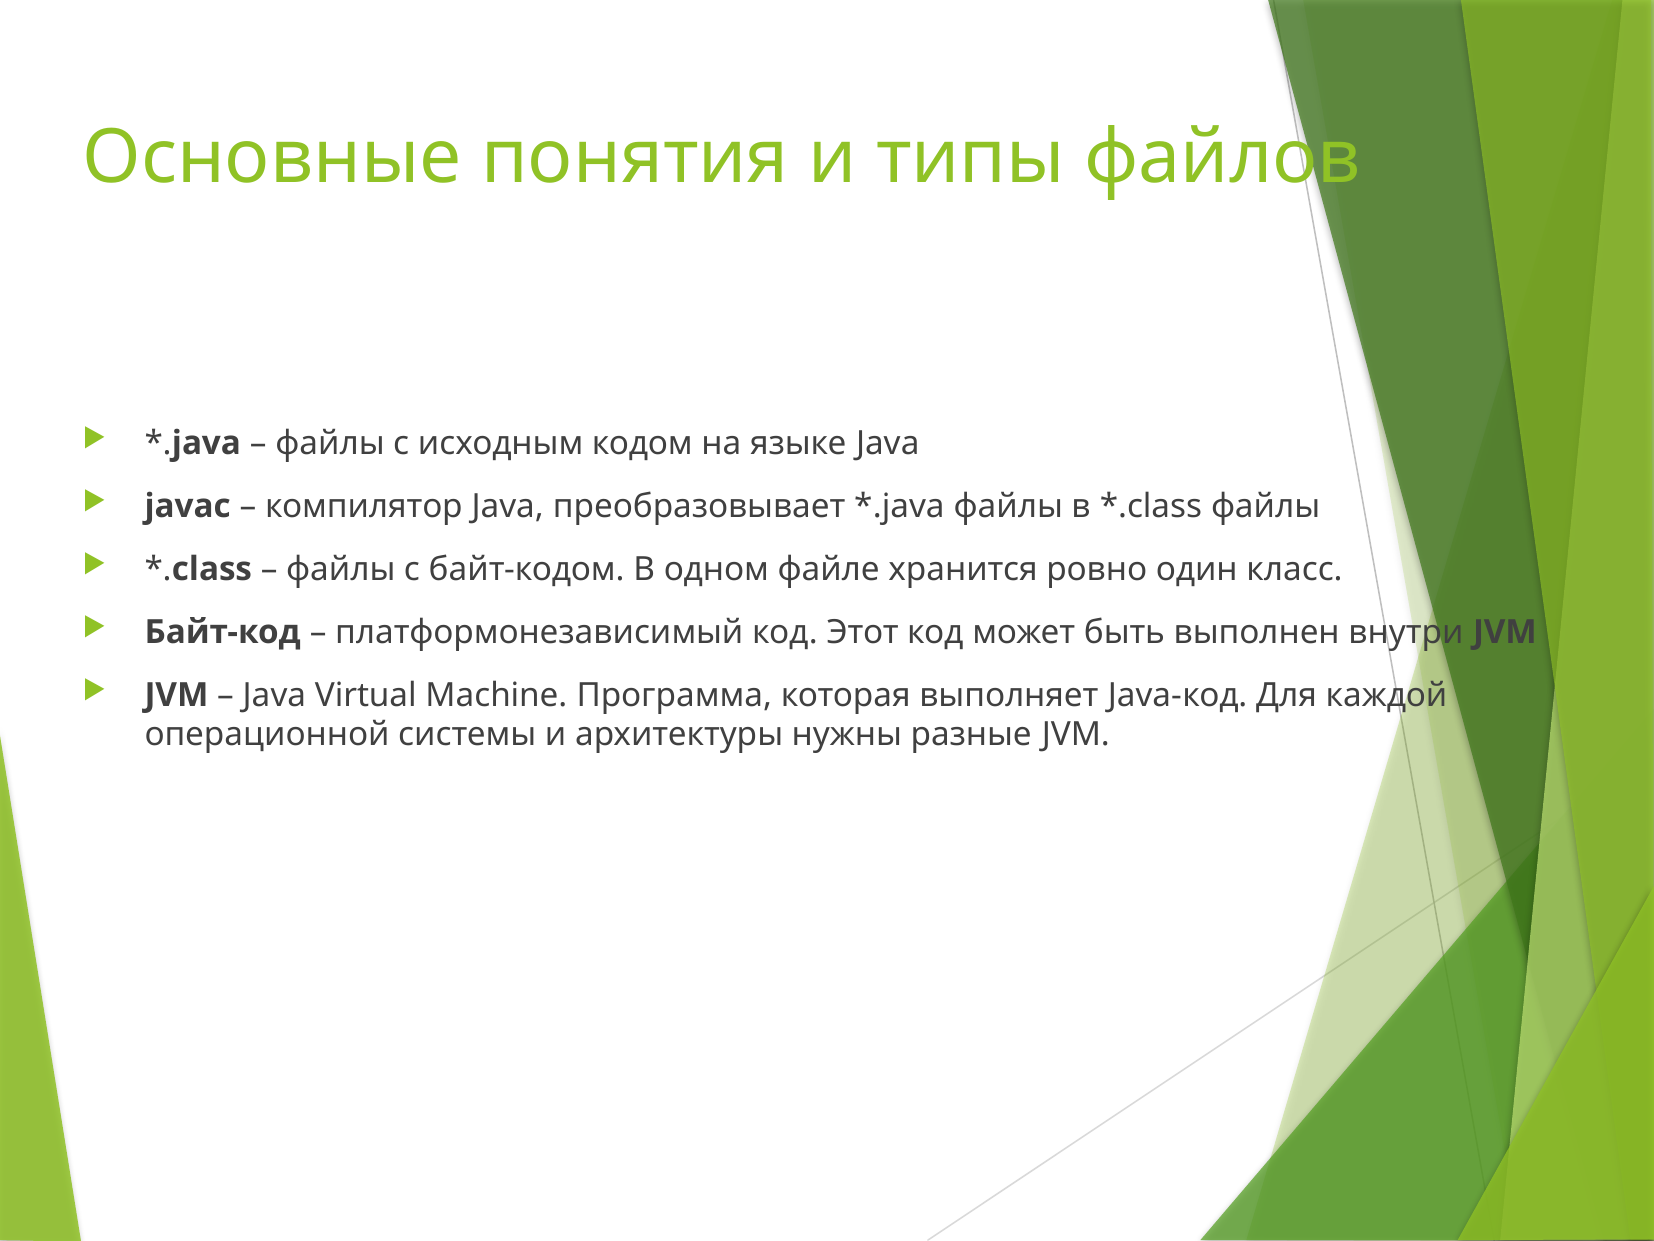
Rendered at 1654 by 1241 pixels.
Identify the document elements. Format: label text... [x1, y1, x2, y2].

title Основные понятия и типы файлов [82, 49, 1571, 257]
subtitle *.java – файлы с исходным кодом на языке Java javac – компилятор Java, преобразовывает *.java файлы в *.class файлы *.class – файлы с байт-кодом. В одном файле хранится ровно один класс. Байт-код – платформонезависимый код. Этот код может быть выполнен внутри JVM JVM – Java Virtual Machine. Программа, которая выполняет Java-код. Для каждой операционной системы и архитектуры нужны разные JVM. [82, 290, 1571, 1010]
